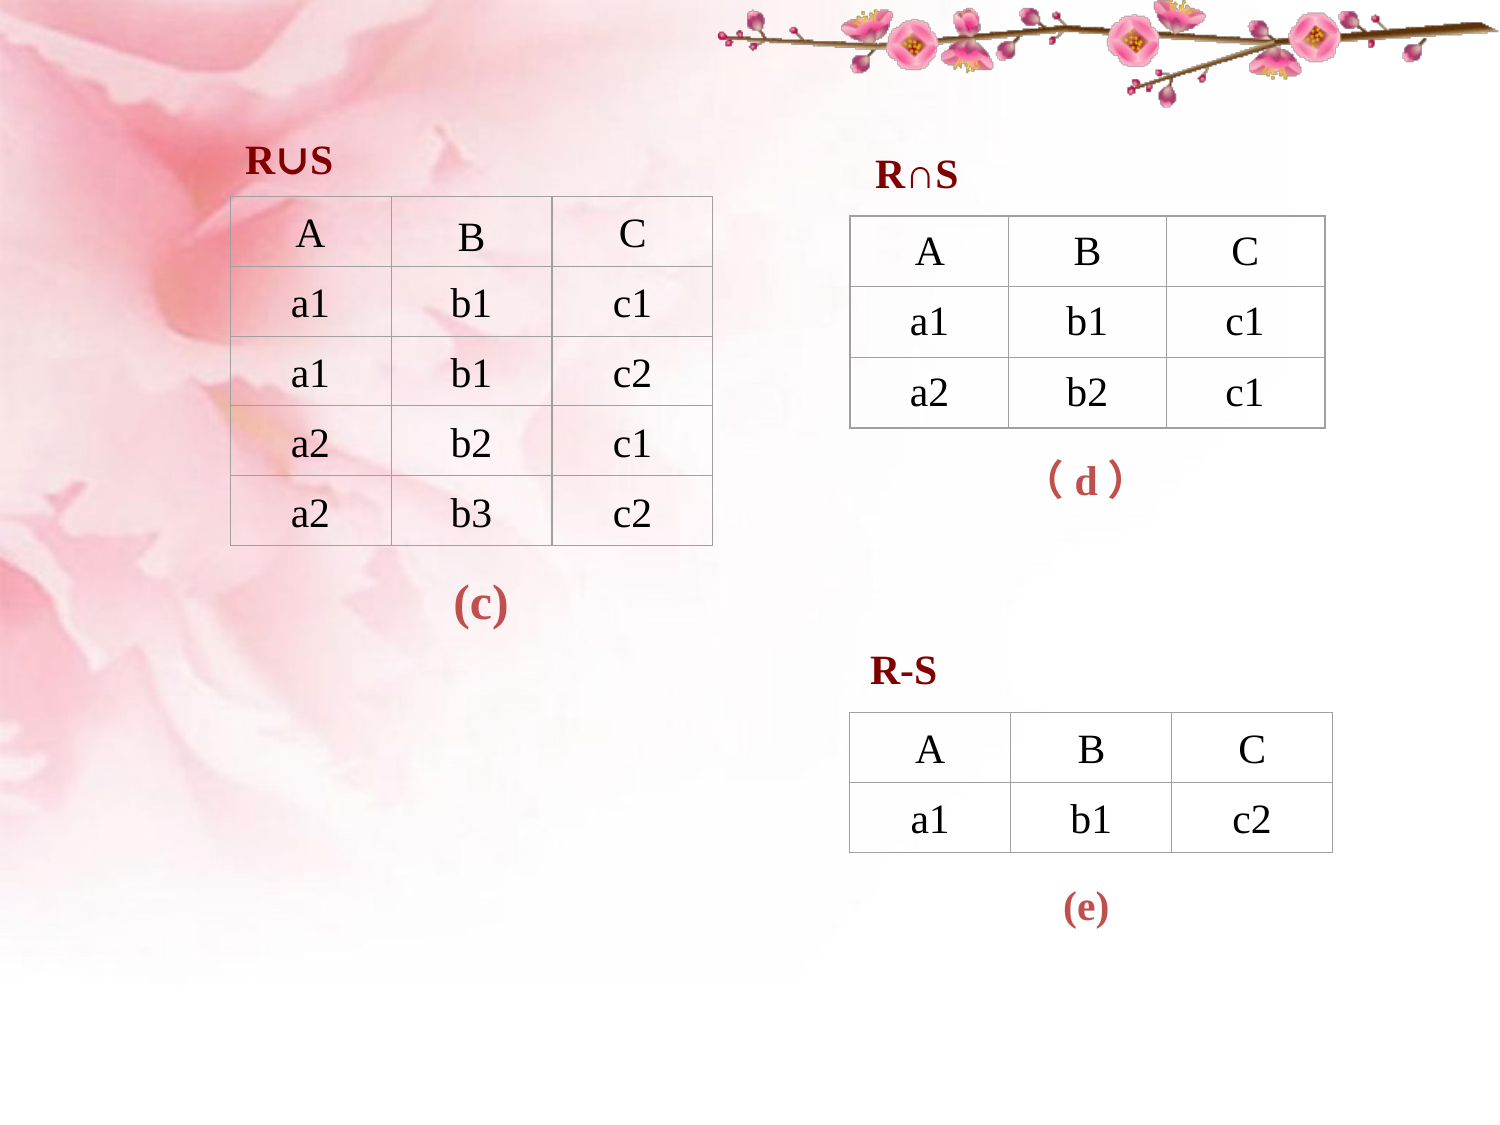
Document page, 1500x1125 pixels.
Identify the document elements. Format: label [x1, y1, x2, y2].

text_box [229, 125, 714, 638]
text_box [849, 138, 1326, 513]
text_box [849, 634, 1333, 938]
picture [0, 0, 1500, 1125]
